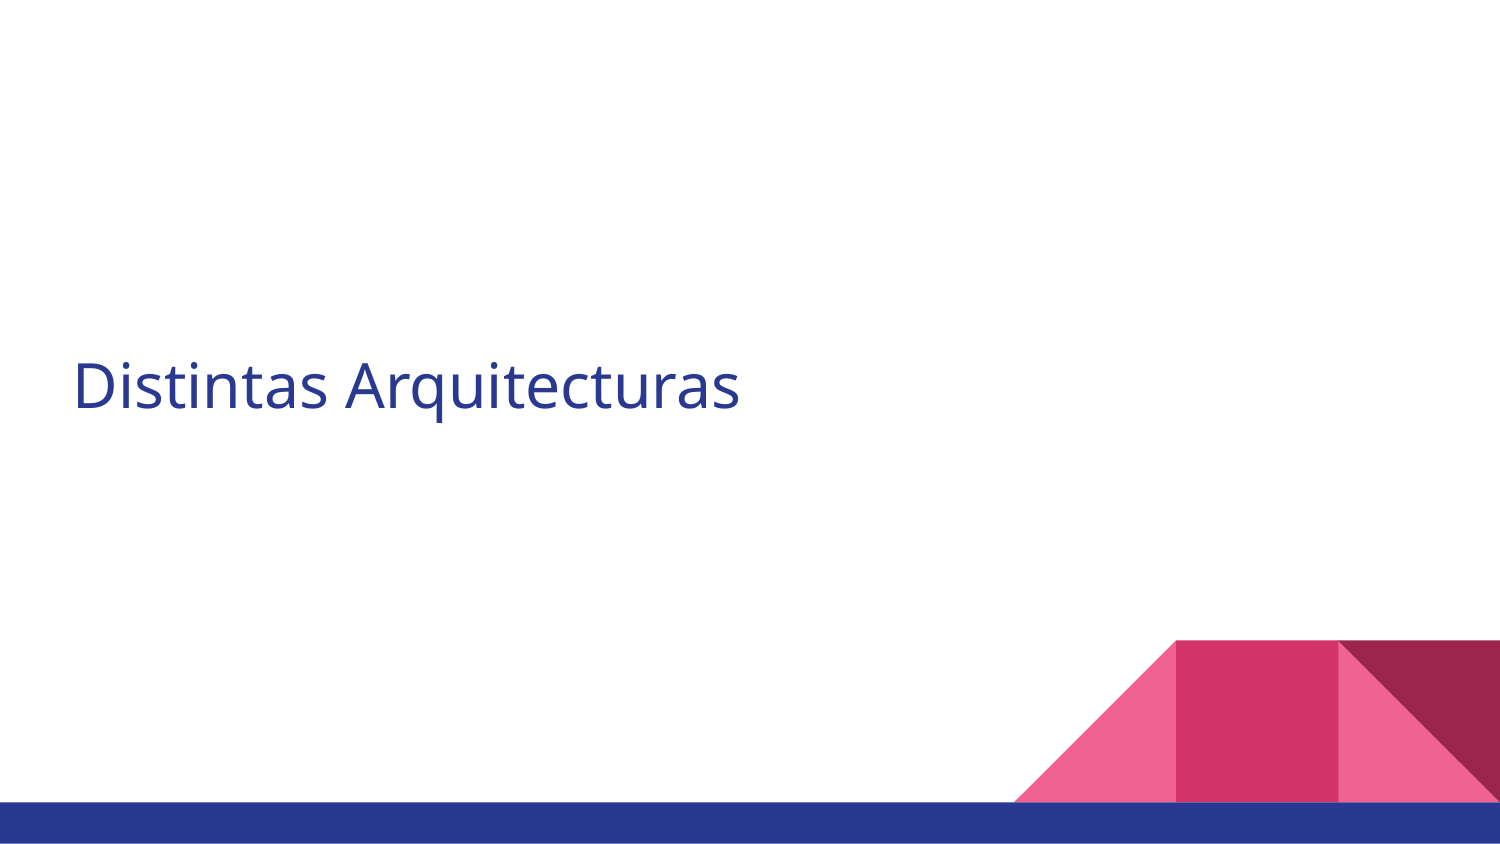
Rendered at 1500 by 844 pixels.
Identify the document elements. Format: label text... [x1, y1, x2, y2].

title Distintas Arquitecturas [57, 331, 1456, 432]
